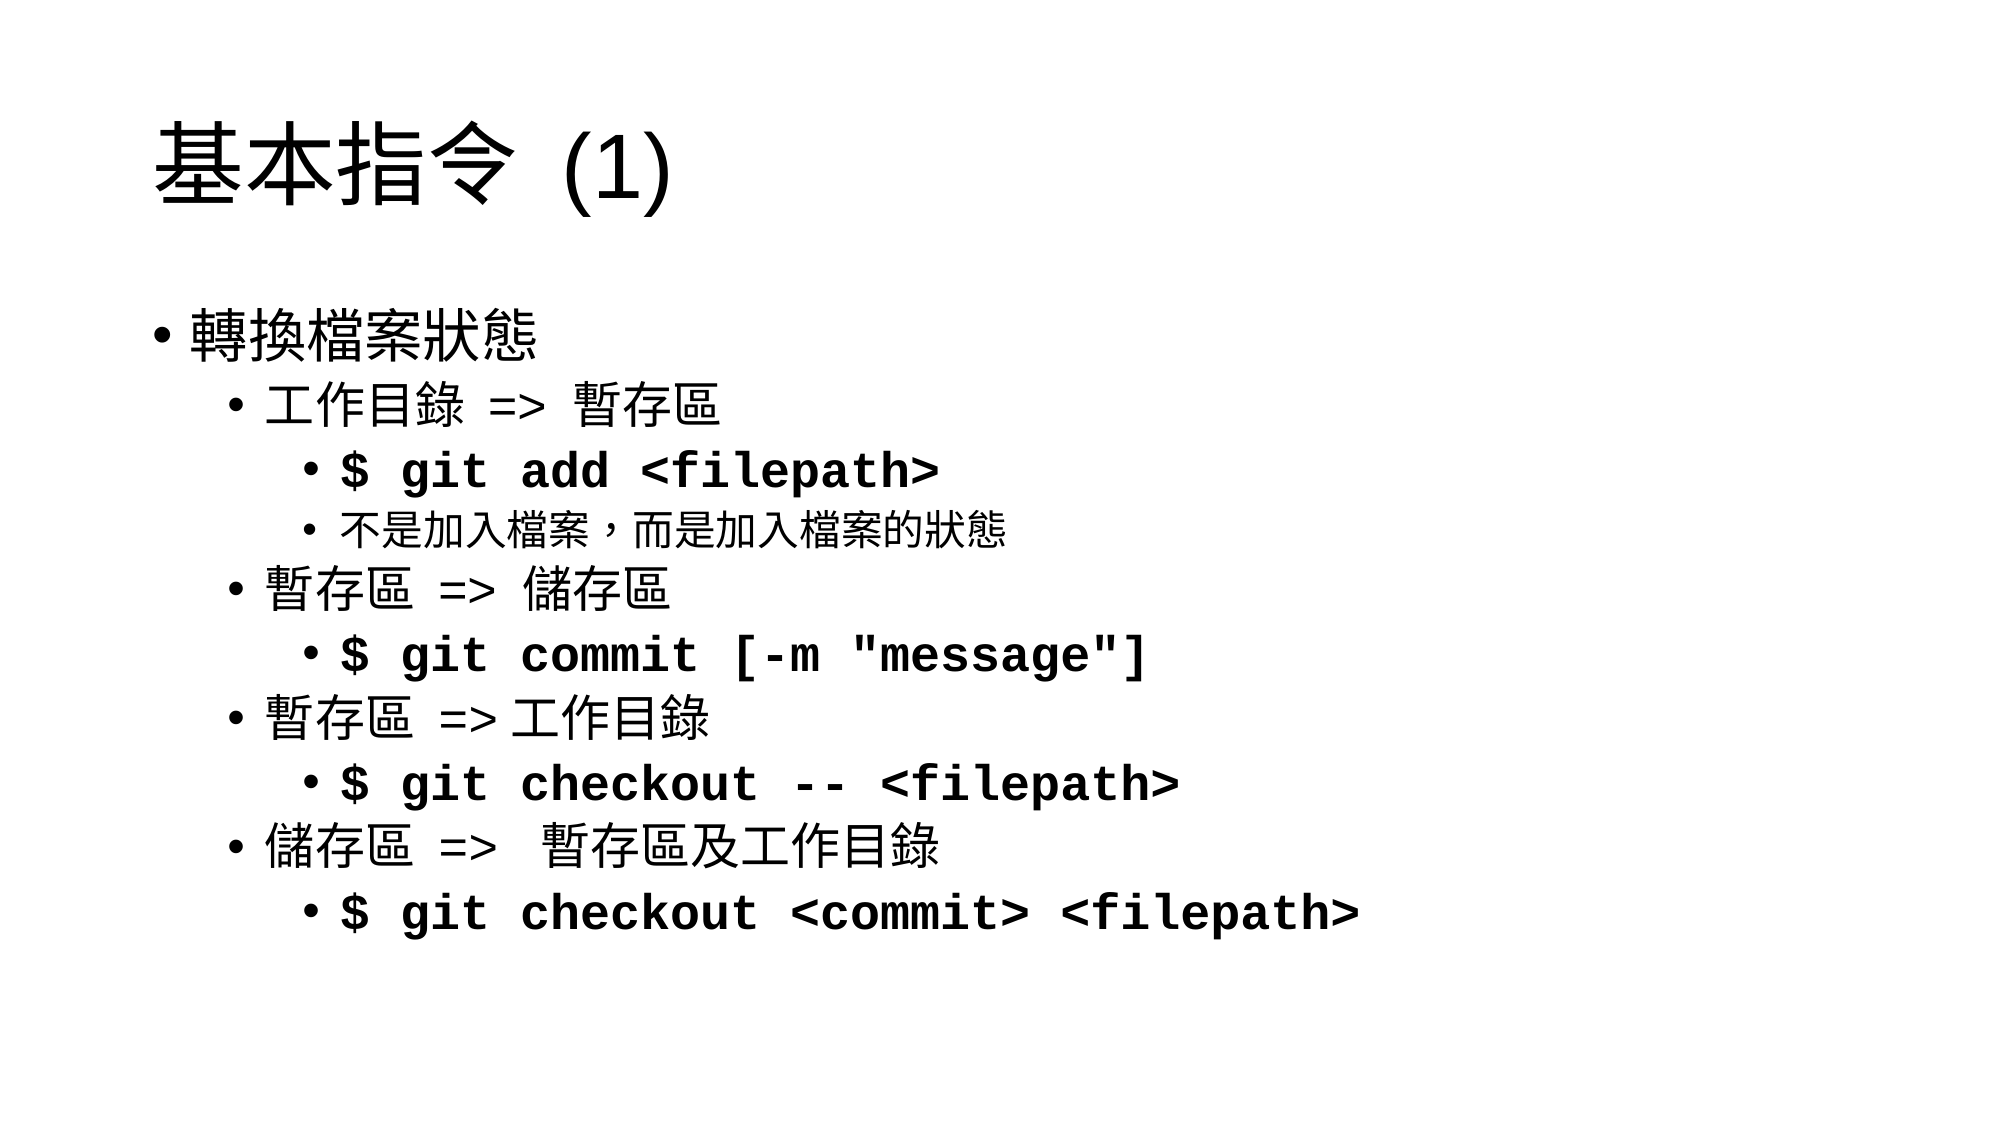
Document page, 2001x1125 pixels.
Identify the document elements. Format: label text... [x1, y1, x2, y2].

list 轉換檔案狀態 工作目錄 => 暫存區 $ git add <filepath> 不是加入檔案，而是加入檔案的狀態 暫存區 => 儲存區 $ git commit [-m "message"] 暫存區 =>工作目錄 $ git checkout -- <filepath> 儲存區 => 暫存區及工作目錄 $ git checkout <commit> <filepath> [137, 299, 1863, 1014]
title 基本指令 (1) [137, 59, 1863, 278]
